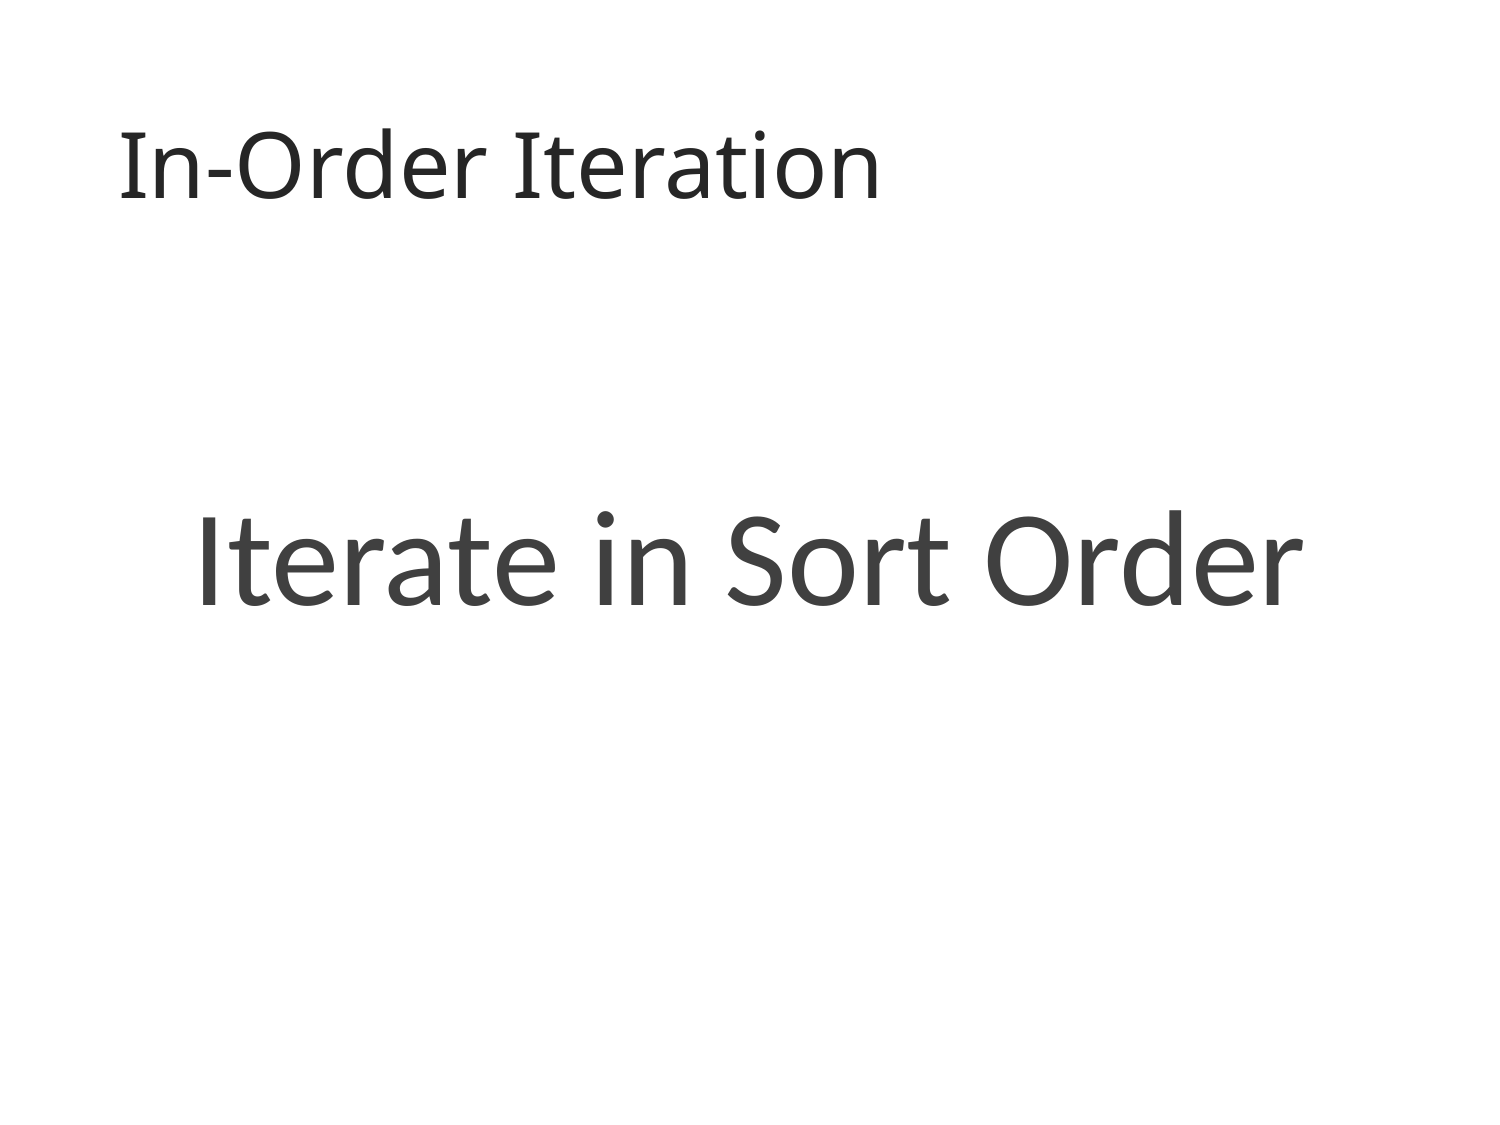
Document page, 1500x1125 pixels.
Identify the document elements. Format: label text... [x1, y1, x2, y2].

list Iterate in Sort Order [103, 480, 1397, 644]
title In-Order Iteration [103, 59, 1397, 278]
